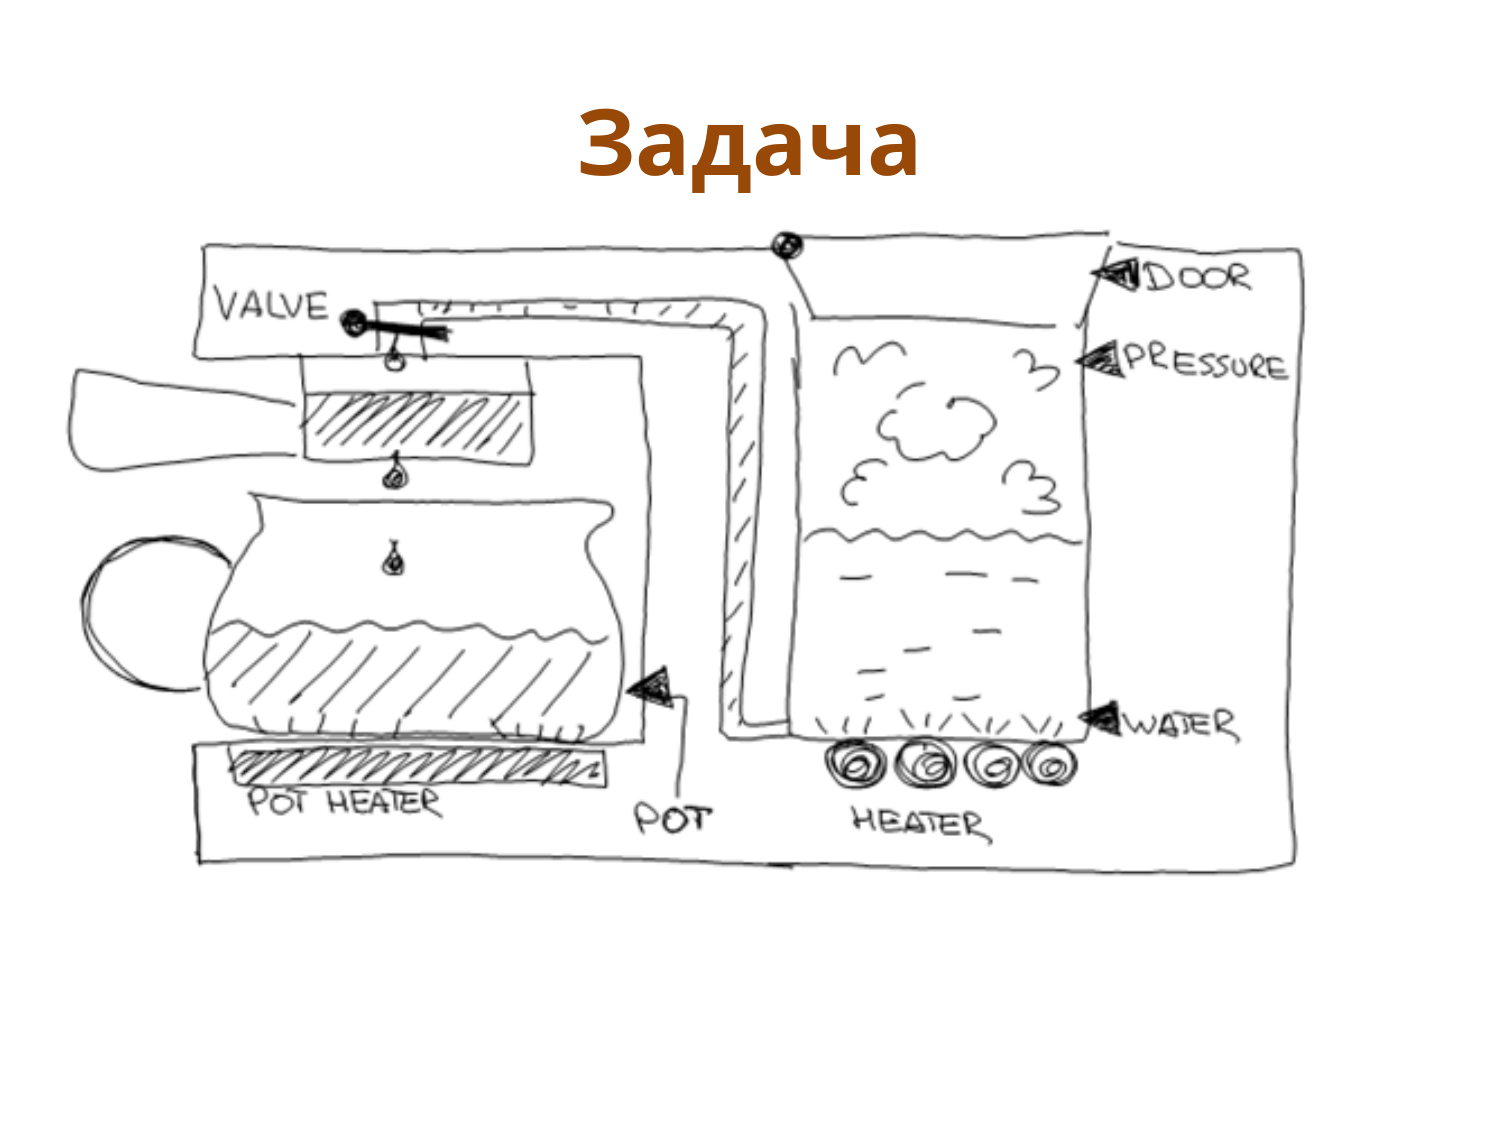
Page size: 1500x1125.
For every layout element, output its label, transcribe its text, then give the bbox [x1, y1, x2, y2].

title Задача [75, 45, 1425, 233]
picture [33, 207, 1332, 910]
